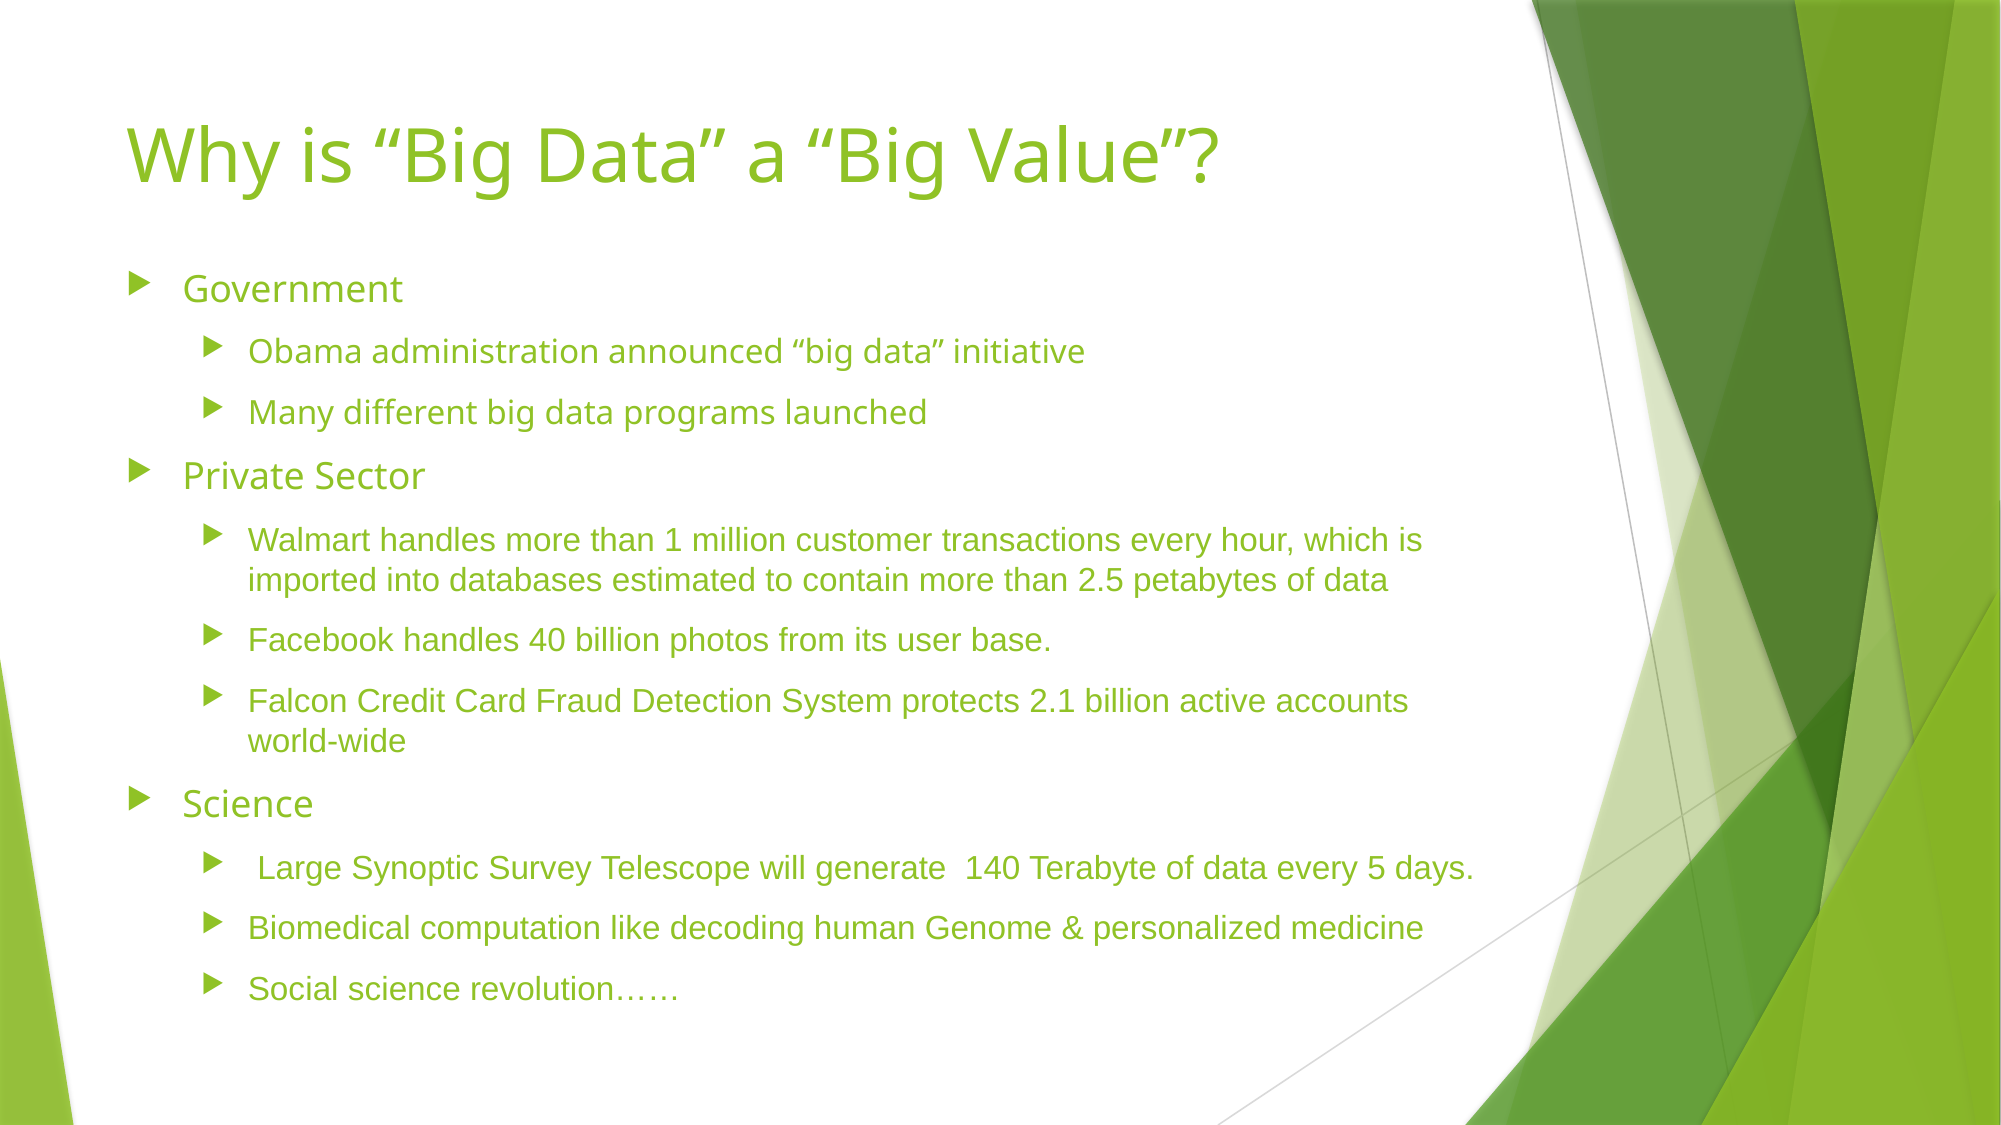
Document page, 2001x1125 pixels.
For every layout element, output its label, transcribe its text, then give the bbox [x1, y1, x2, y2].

title Why is “Big Data” a “Big Value”? [111, 99, 1522, 257]
list Government Obama administration announced “big data” initiative Many different big data programs launched Private Sector Walmart handles more than 1 million customer transactions every hour, which is imported into databases estimated to contain more than 2.5 petabytes of data Facebook handles 40 billion photos from its user base. Falcon Credit Card Fraud Detection System protects 2.1 billion active accounts world-wide Science Large Synoptic Survey Telescope will generate 140 Terabyte of data every 5 days. Biomedical computation like decoding human Genome & personalized medicine Social science revolution…… [111, 257, 1522, 1044]
